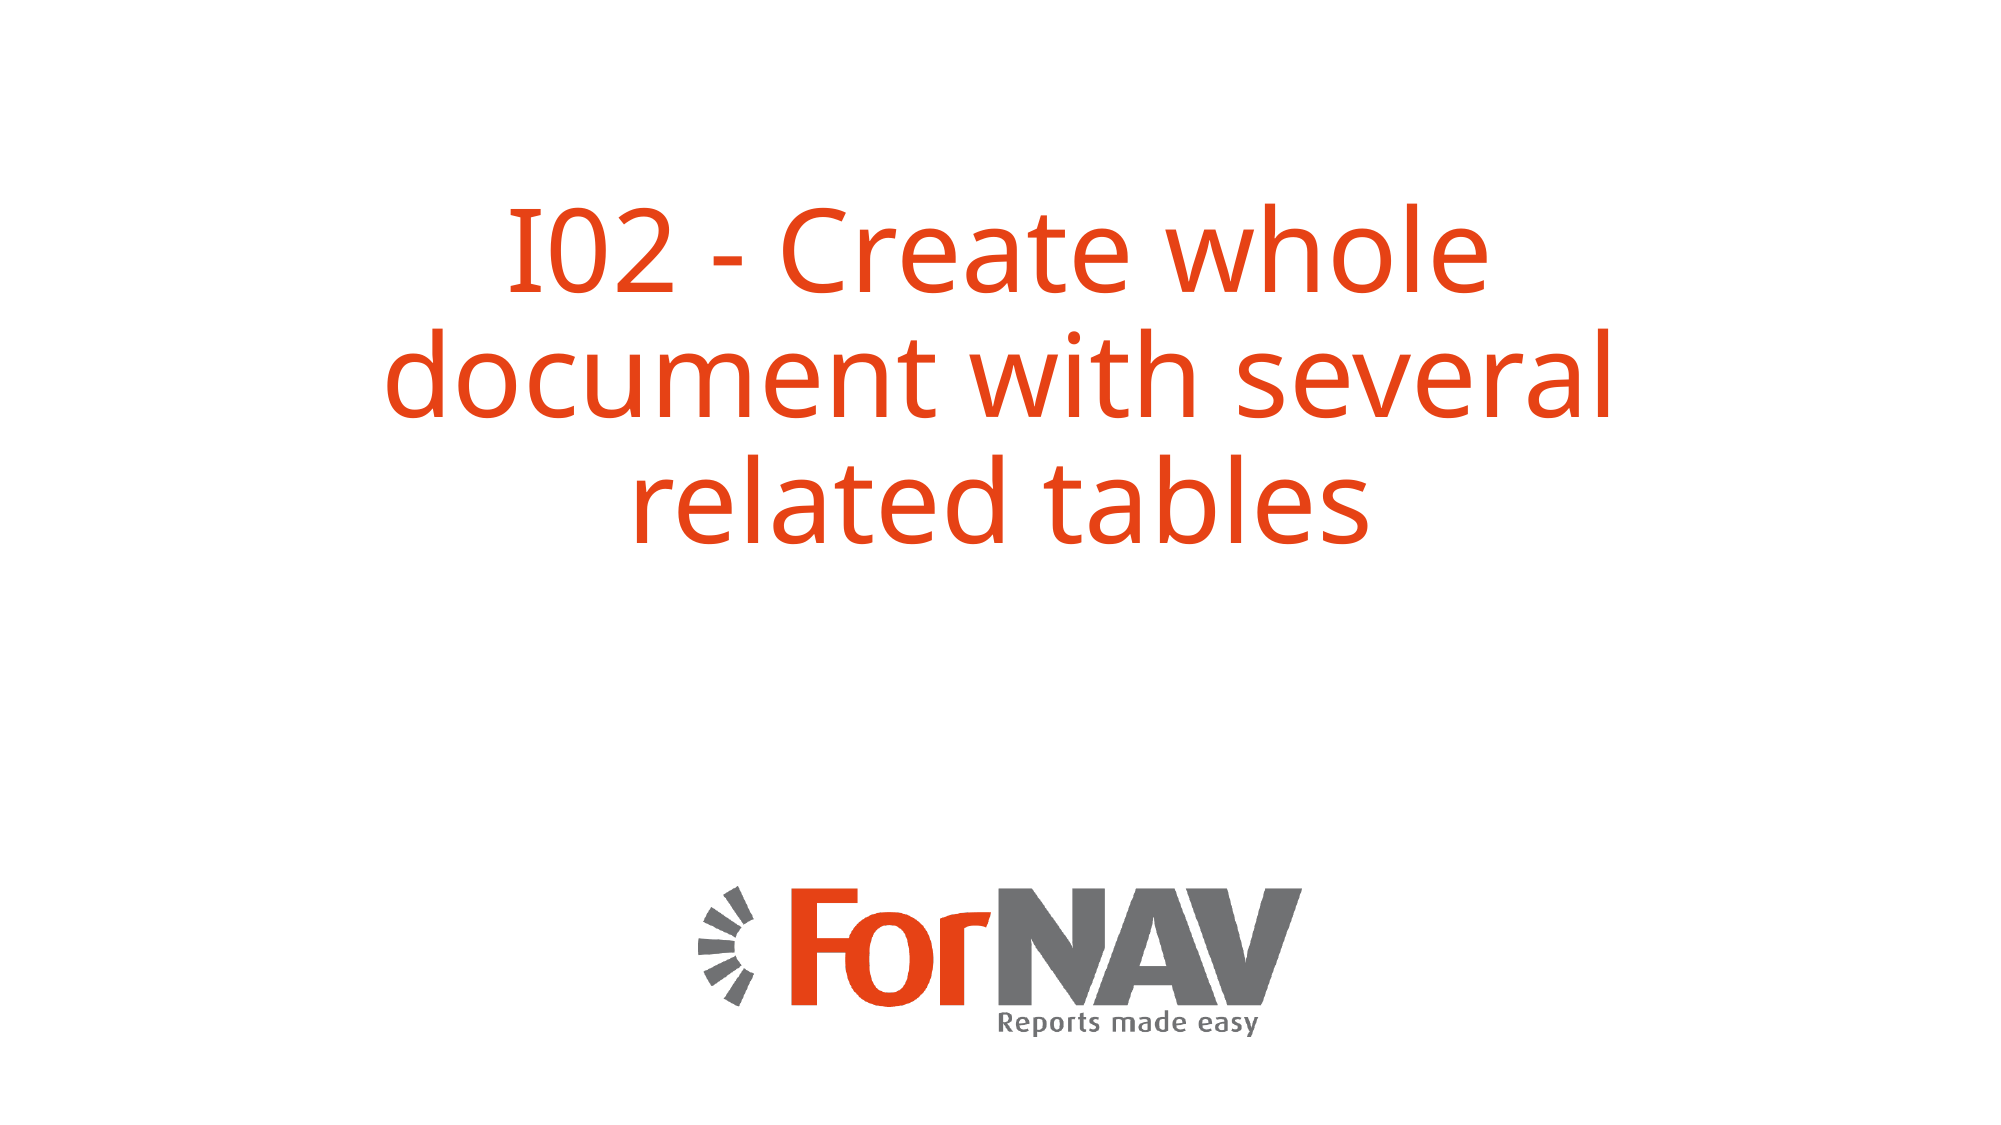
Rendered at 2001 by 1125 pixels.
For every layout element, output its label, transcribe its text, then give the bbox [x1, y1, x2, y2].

title I02 - Create whole document with several related tables [249, 184, 1750, 576]
picture [698, 886, 1302, 1037]
